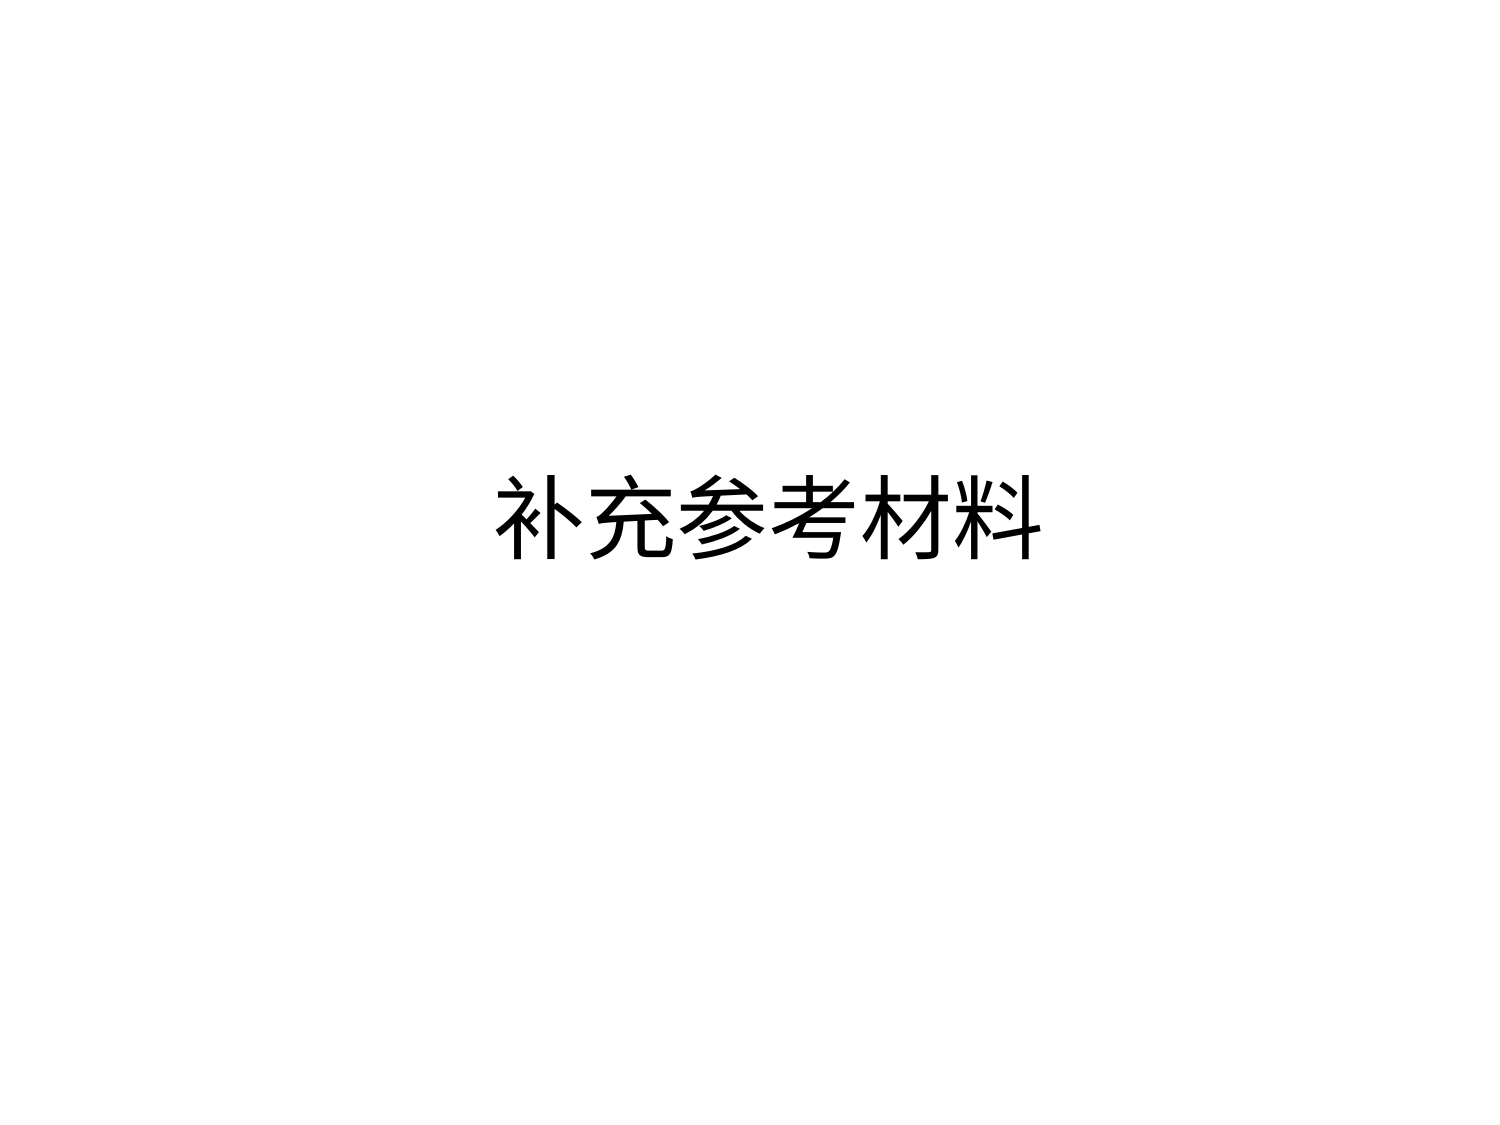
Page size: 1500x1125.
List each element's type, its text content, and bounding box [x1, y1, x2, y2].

title 补充参考材料 [93, 421, 1444, 610]
